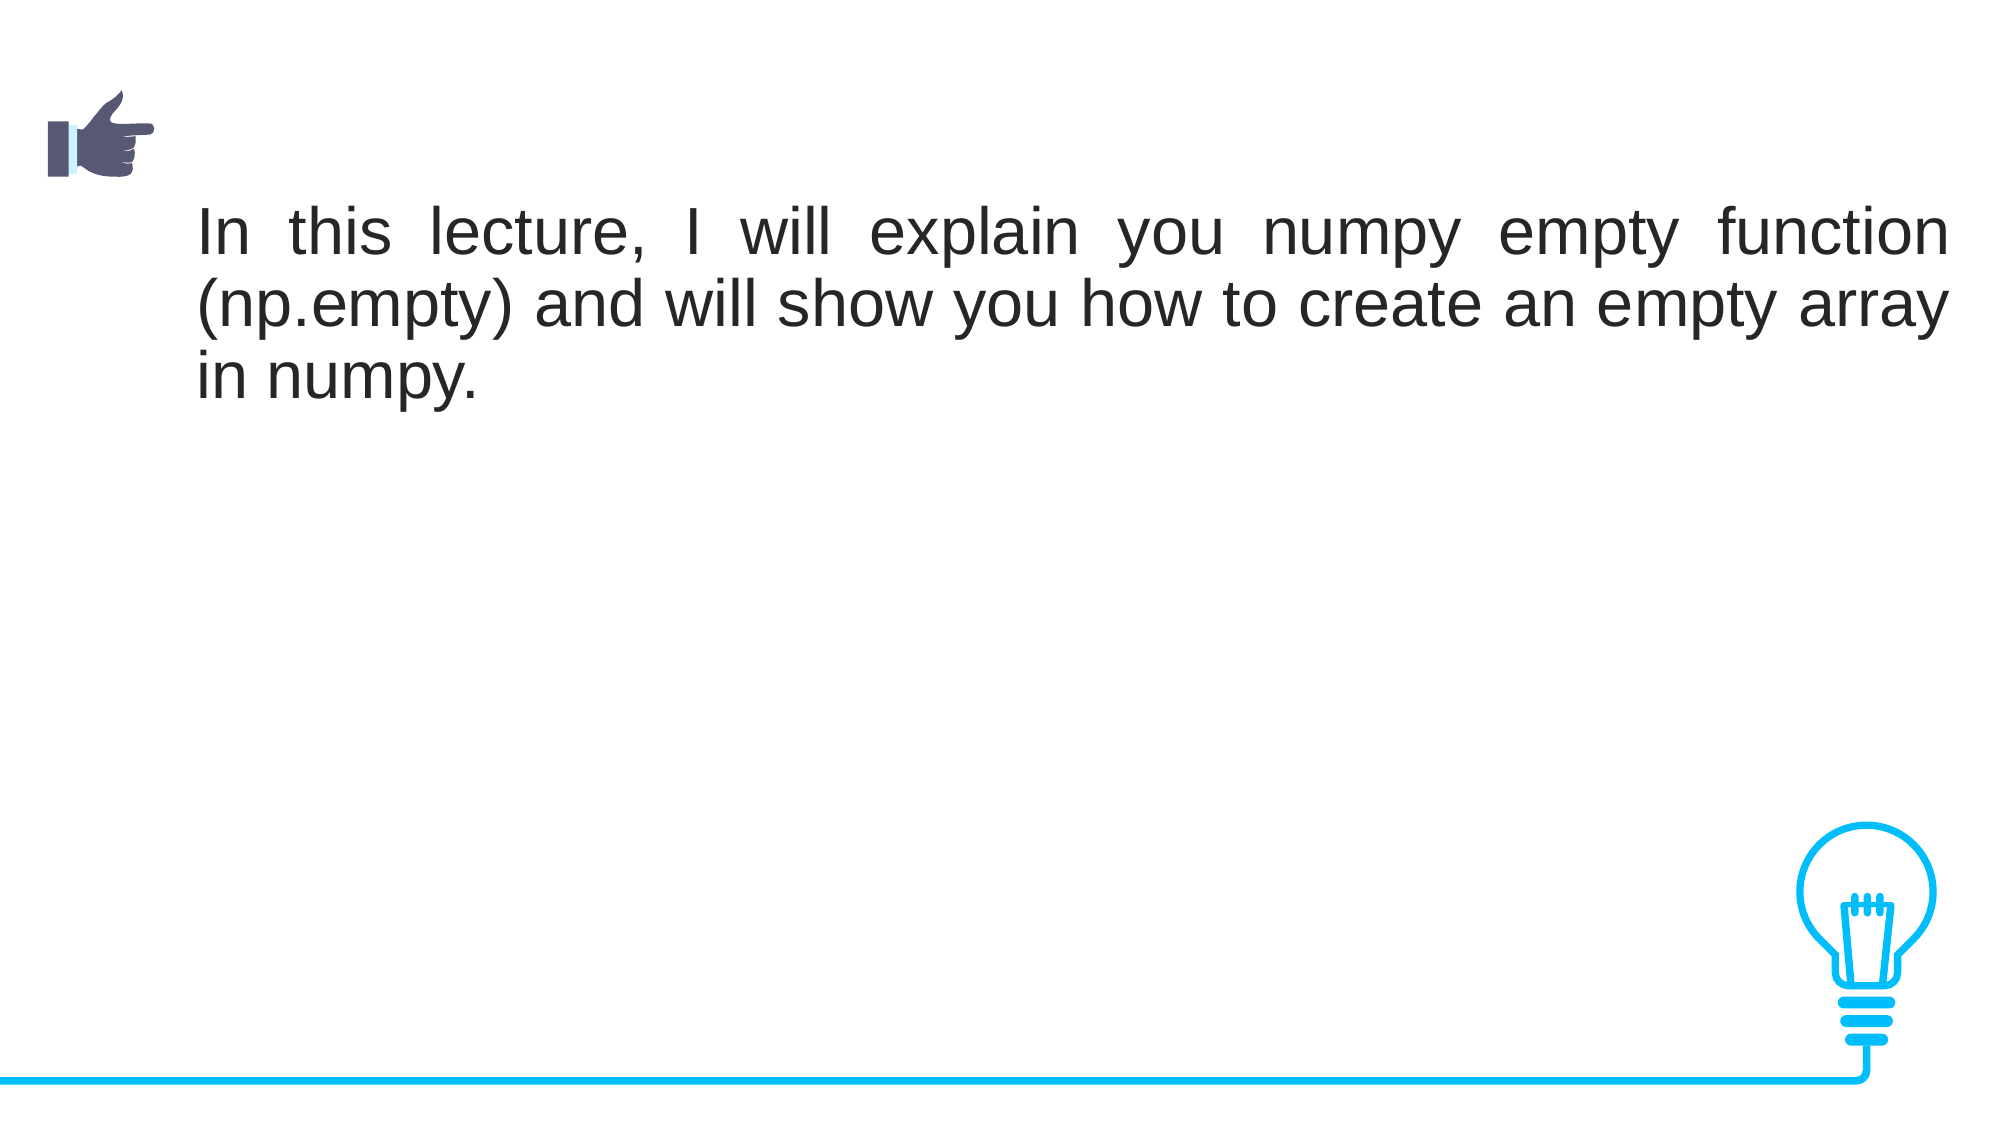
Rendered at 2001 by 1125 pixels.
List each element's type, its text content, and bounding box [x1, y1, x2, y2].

list In this lecture, I will explain you numpy empty function (np.empty) and will show you how to create an empty array in numpy. [181, 50, 1967, 930]
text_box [47, 90, 155, 177]
